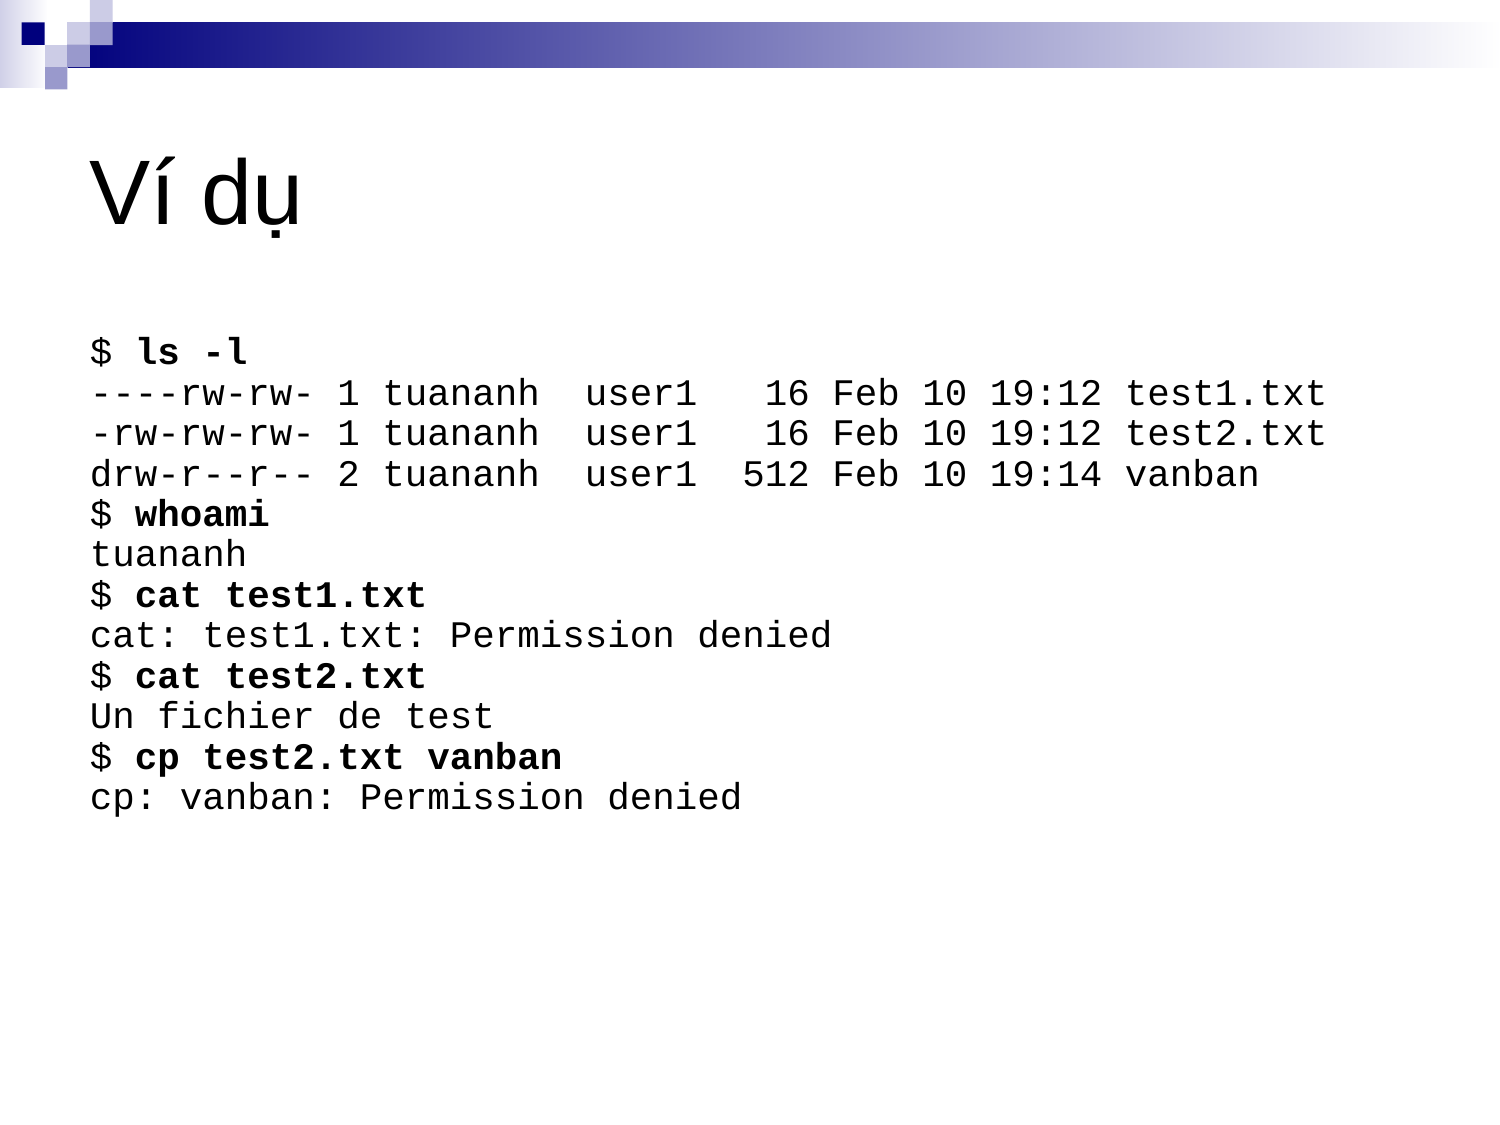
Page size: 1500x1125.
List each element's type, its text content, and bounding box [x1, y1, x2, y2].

text_box Ví dụ [75, 75, 1425, 300]
text_box $ ls -l ----rw-rw- 1 tuananh user1 16 Feb 10 19:12 test1.txt -rw-rw-rw- 1 tuananh user1 16 Feb 10 19:12 test2.txt drw-r--r-- 2 tuananh user1 512 Feb 10 19:14 vanban $ whoami tuananh $ cat test1.txt cat: test1.txt: Permission denied $ cat test2.txt Un fichier de test $ cp test2.txt vanban cp: vanban: Permission denied [75, 324, 1425, 963]
